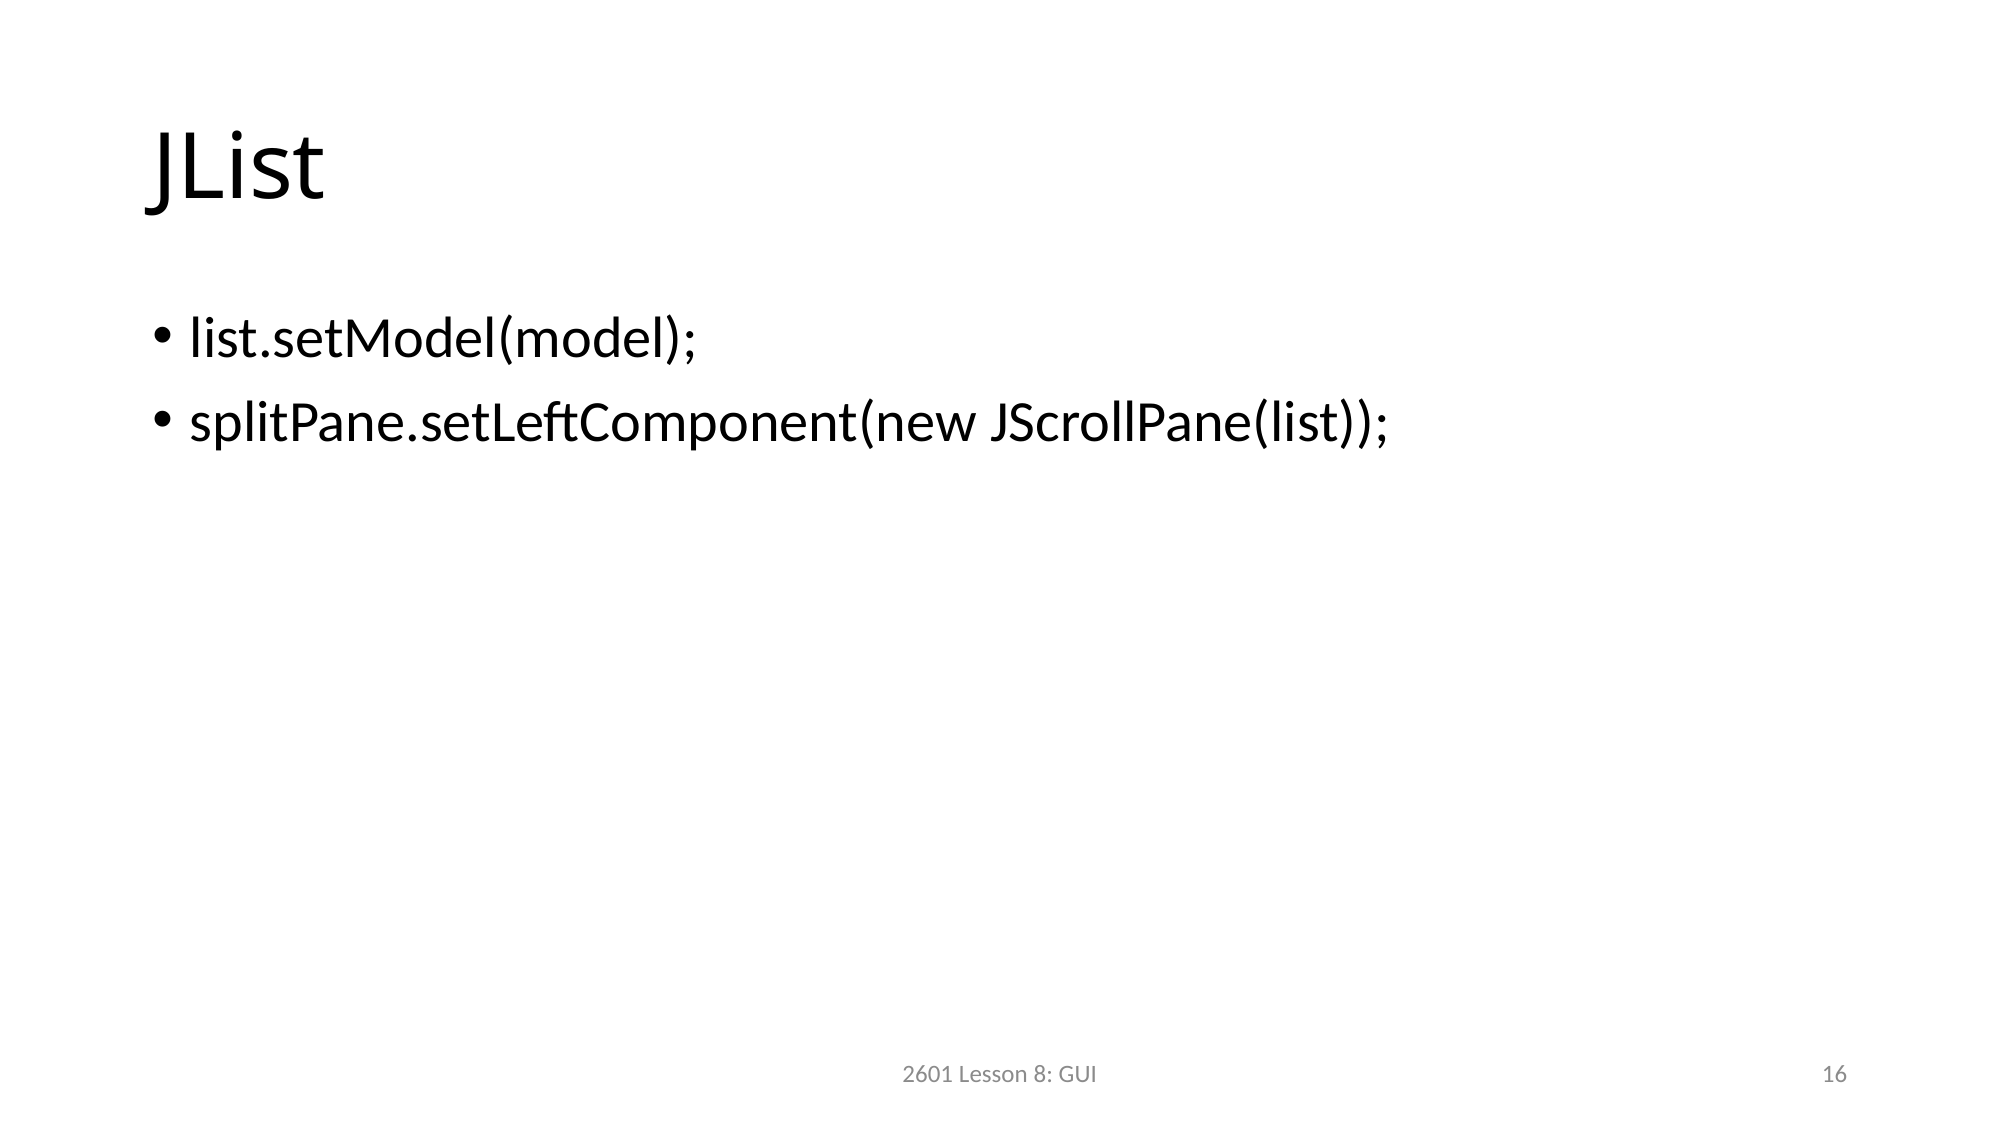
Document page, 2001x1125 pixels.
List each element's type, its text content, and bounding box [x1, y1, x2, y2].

slide_number 16 [1412, 1042, 1863, 1103]
title JList [137, 59, 1863, 278]
list list.setModel(model); splitPane.setLeftComponent(new JScrollPane(list)); [137, 299, 1863, 1014]
footer 2601 Lesson 8: GUI [662, 1042, 1338, 1103]
